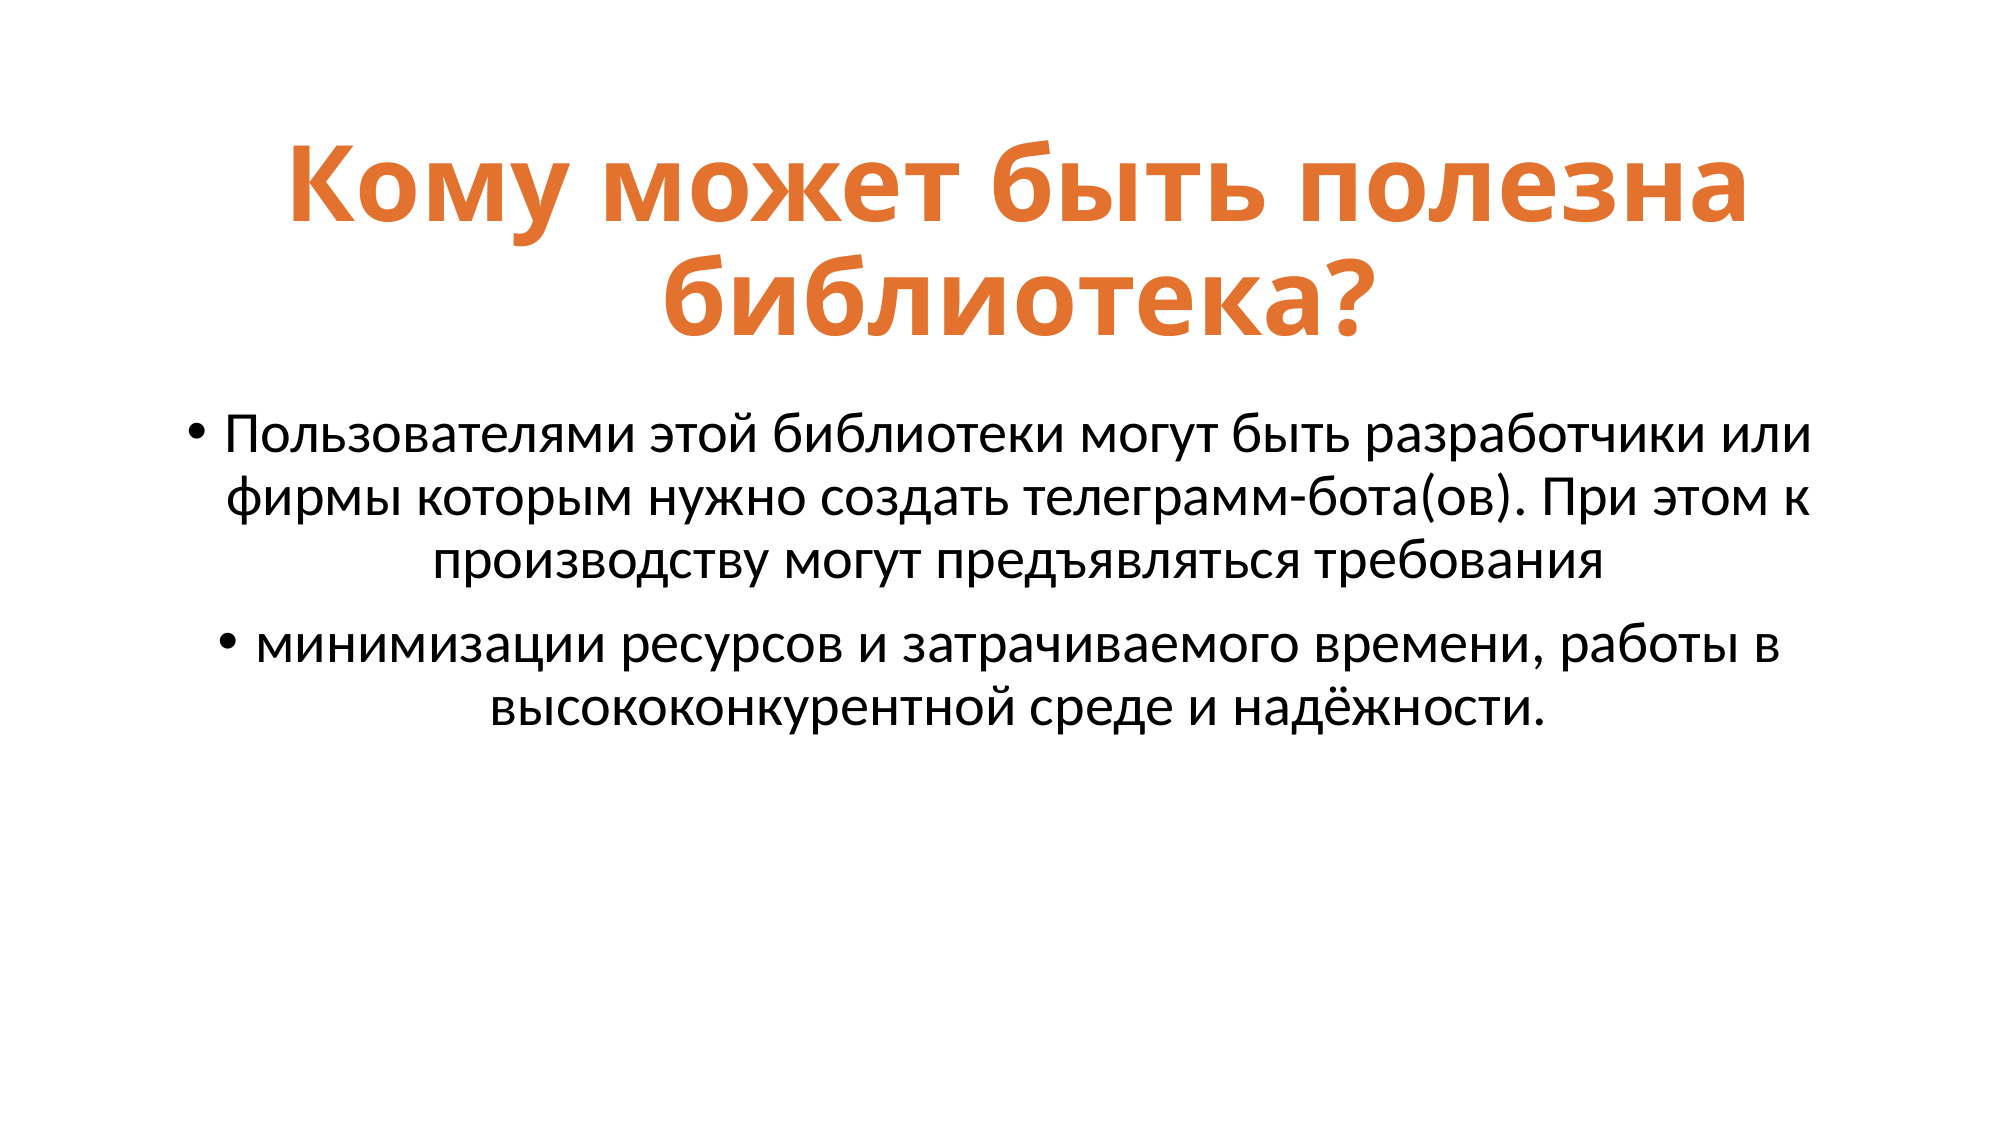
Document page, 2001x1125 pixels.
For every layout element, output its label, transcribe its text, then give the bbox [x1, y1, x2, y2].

list Пользователями этой библиотеки могут быть разработчики или фирмы которым нужно создать телеграмм-бота(ов). При этом к производству могут предъявляться требования минимизации ресурсов и затрачиваемого времени, работы в высококонкурентной среде и надёжности. [137, 394, 1863, 958]
title Кому может быть полезна библиотека? [64, 122, 1975, 367]
